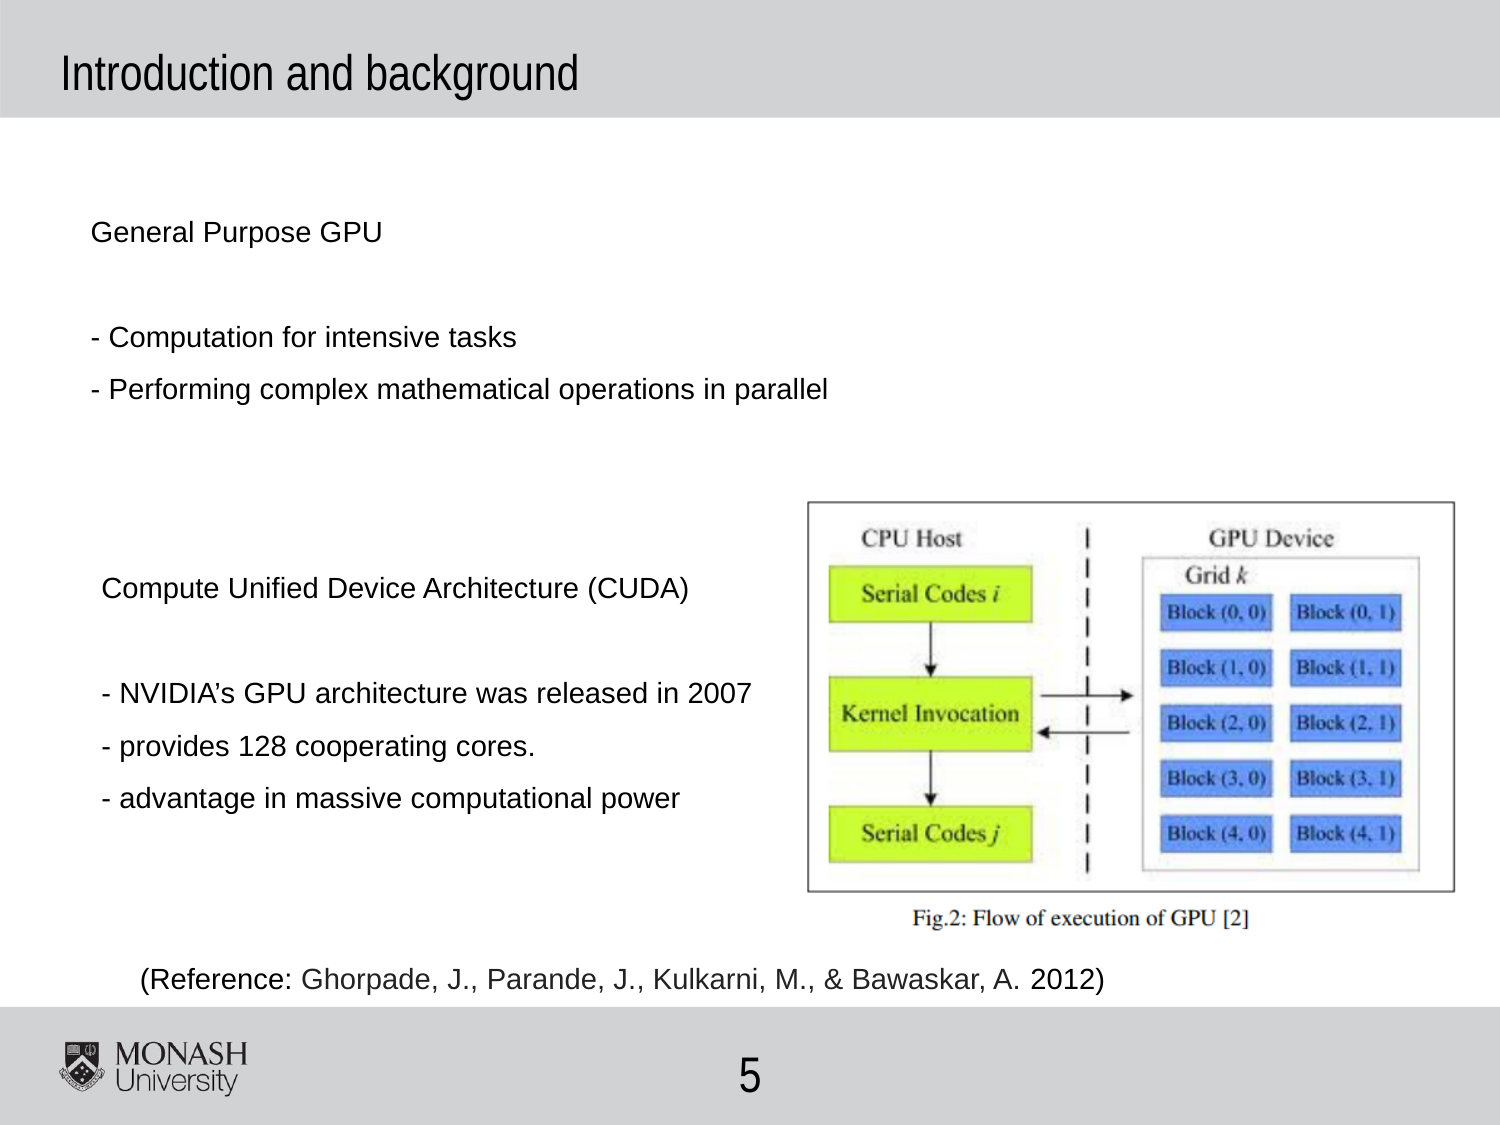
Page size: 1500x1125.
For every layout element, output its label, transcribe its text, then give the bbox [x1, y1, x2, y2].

picture [0, 0, 1500, 1125]
text_box Compute Unified Device Architecture (CUDA) - NVIDIA’s GPU architecture was released in 2007 - provides 128 cooperating cores. - advantage in massive computational power [86, 562, 769, 822]
text_box (Reference: Ghorpade, J., Parande, J., Kulkarni, M., & Bawaskar, A. 2012) [125, 952, 1121, 1003]
text_box General Purpose GPU - Computation for intensive tasks - Performing complex mathematical operations in parallel [75, 188, 845, 413]
title Introduction and background [45, 32, 1396, 117]
